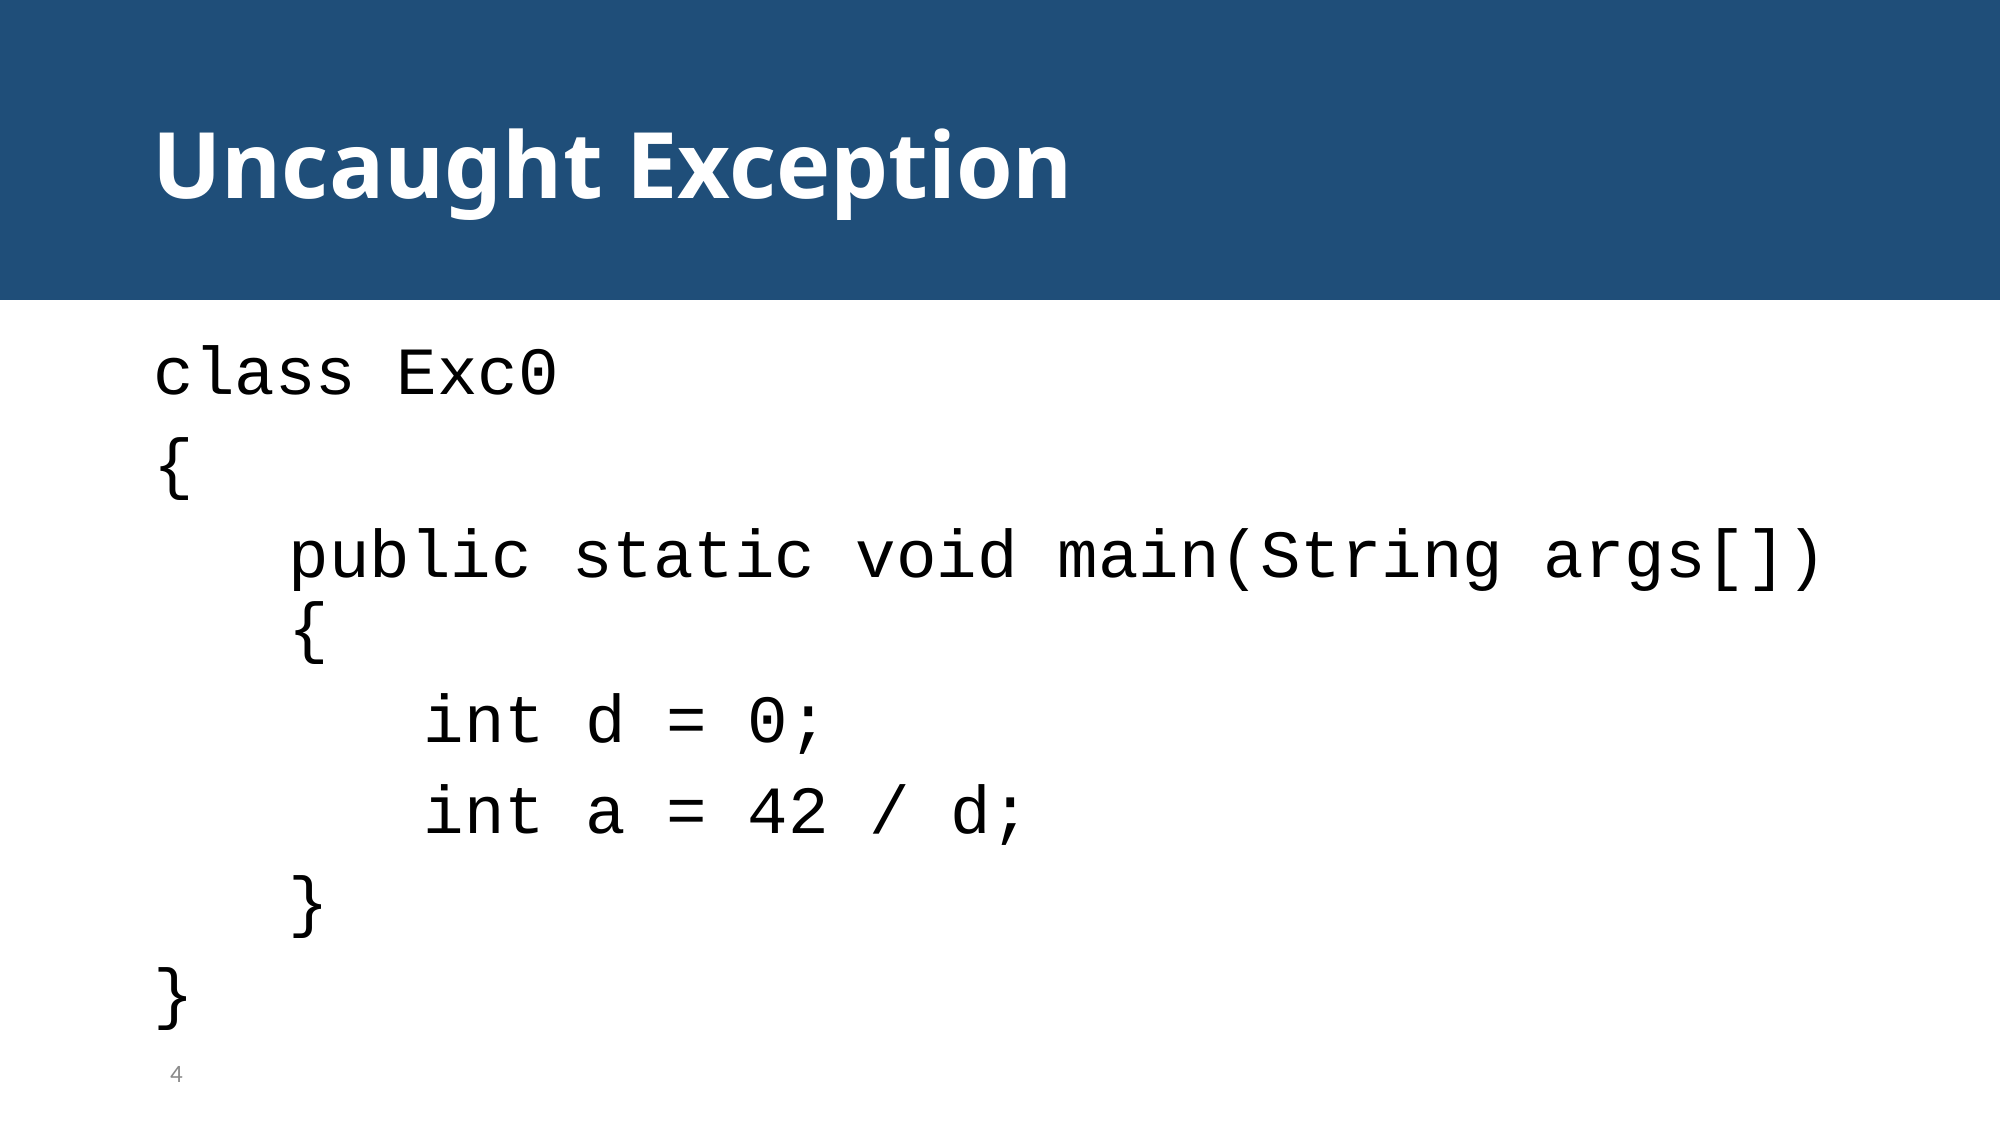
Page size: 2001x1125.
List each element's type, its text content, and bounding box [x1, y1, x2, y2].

slide_number 4 [137, 1042, 198, 1103]
list class Exc0 { public static void main(String args[]) { int d = 0; int a = 42 / d; } } [138, 328, 1864, 1043]
title Uncaught Exception [137, 59, 1863, 278]
